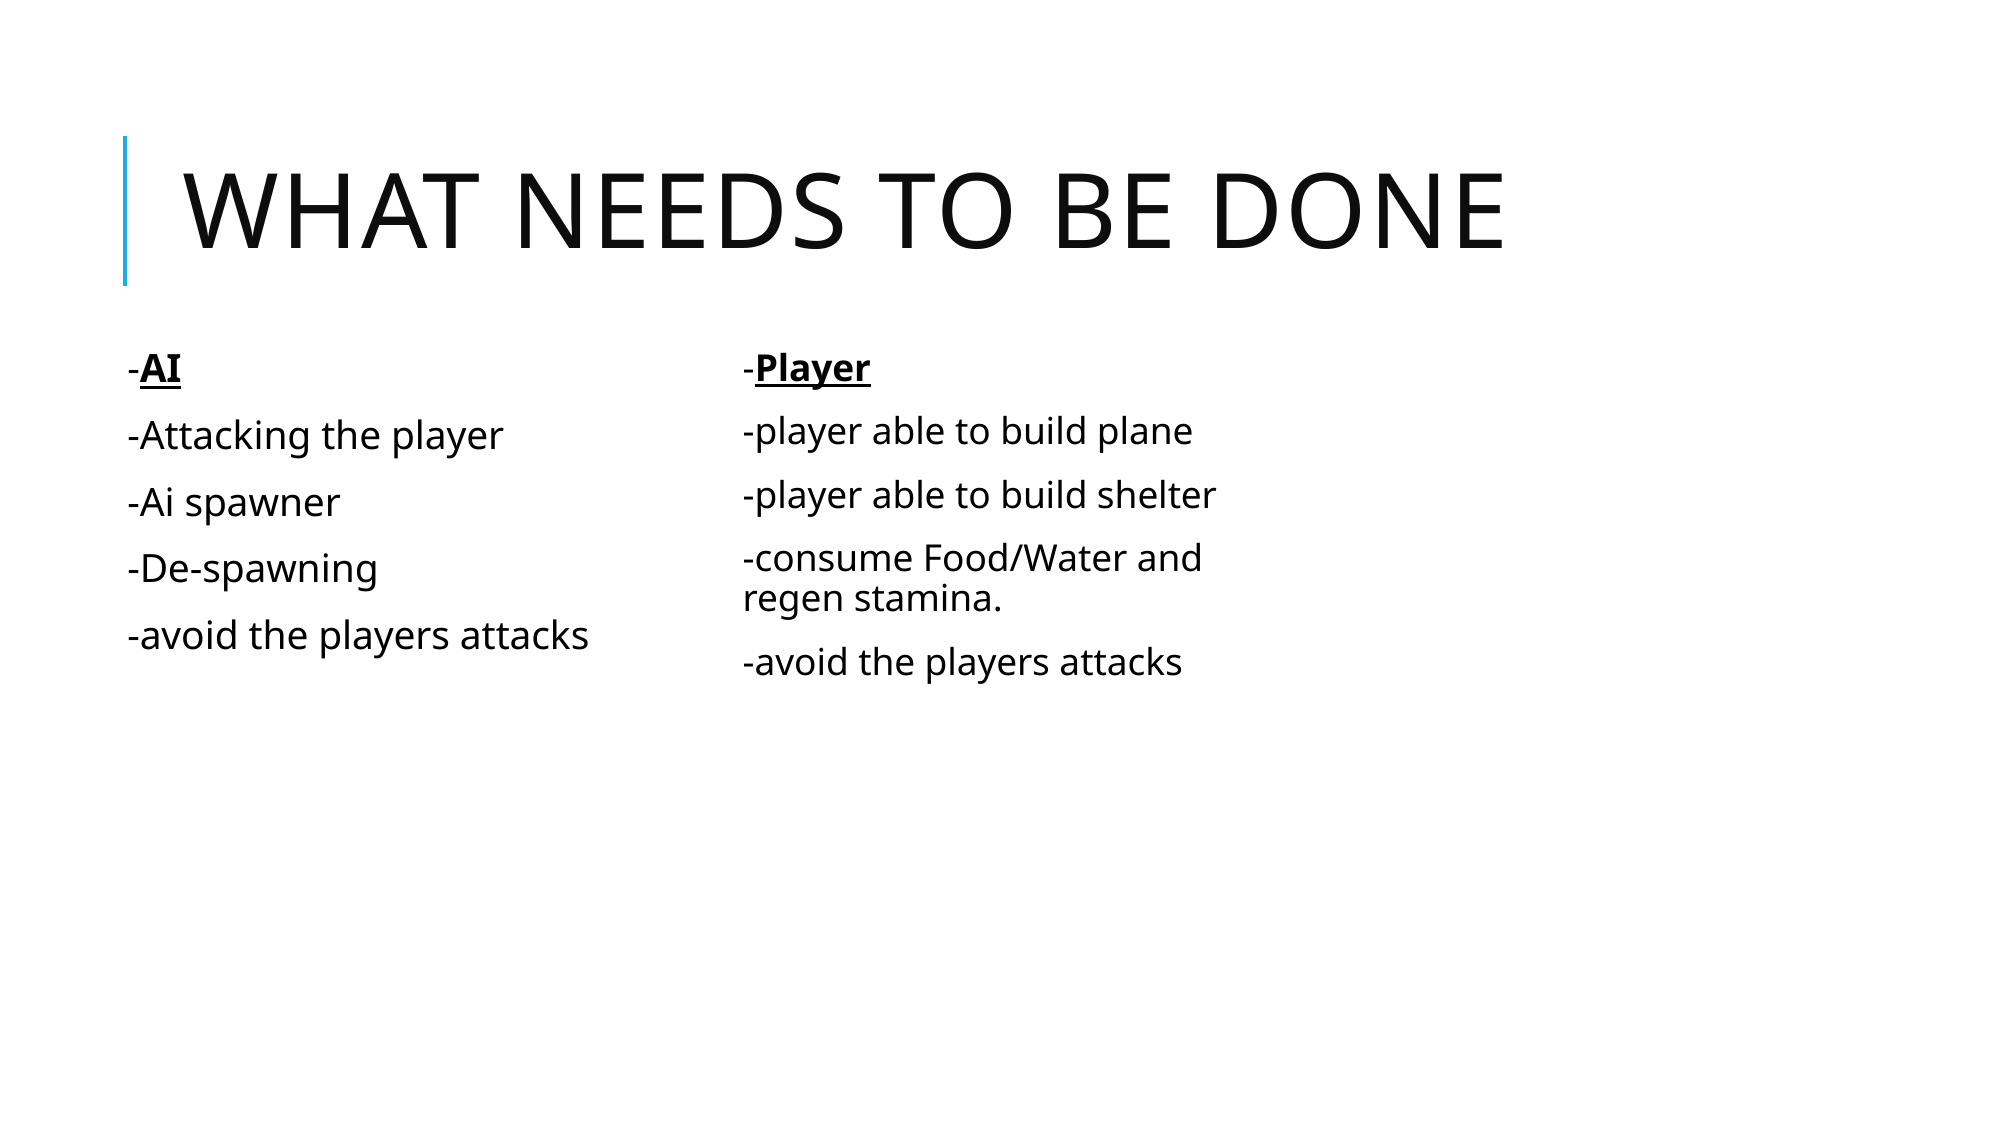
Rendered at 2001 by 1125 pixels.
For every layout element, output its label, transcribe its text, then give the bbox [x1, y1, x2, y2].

text_box -AI -Attacking the player -Ai spawner -De-spawning -avoid the players attacks [104, 341, 682, 666]
title What needs to be done [168, 96, 1763, 342]
text_box -Player -player able to build plane -player able to build shelter -consume Food/Water and regen stamina. -avoid the players attacks [721, 341, 1319, 692]
